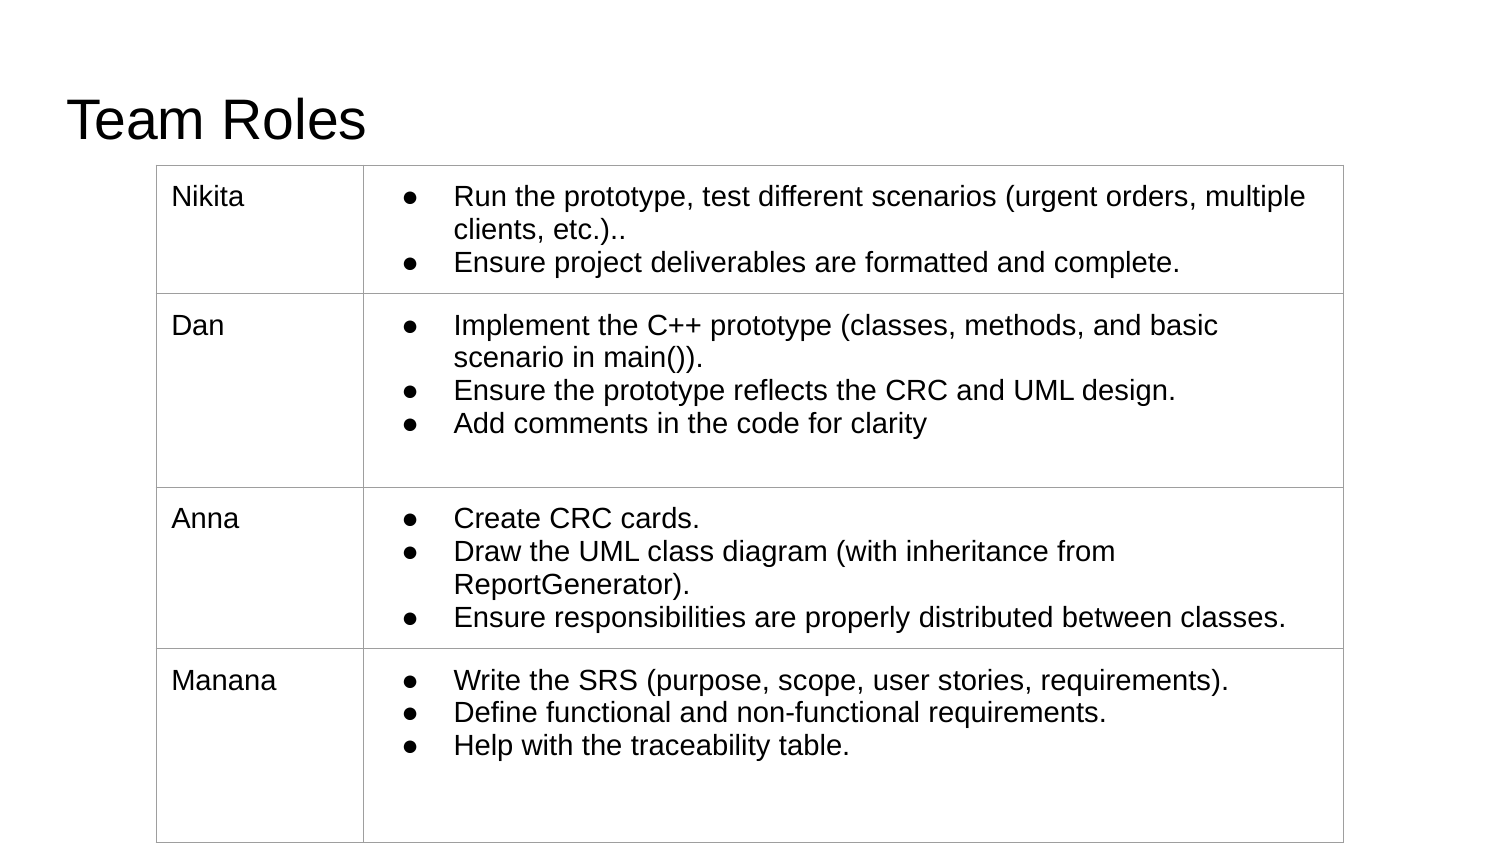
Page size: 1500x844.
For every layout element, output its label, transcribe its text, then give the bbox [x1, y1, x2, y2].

table_cell Write the SRS (purpose, scope, user stories, requirements). Define functional and non-functional requirements. Help with the traceability table. [364, 649, 1343, 842]
table_header Nikita [157, 166, 363, 293]
table_cell Create CRC cards. Draw the UML class diagram (with inheritance from ReportGenerator). Ensure responsibilities are properly distributed between classes. [364, 488, 1343, 648]
table_cell Anna [157, 488, 363, 648]
table_cell Dan [157, 294, 363, 487]
table_header Run the prototype, test different scenarios (urgent orders, multiple clients, etc.).. Ensure project deliverables are formatted and complete. [364, 166, 1343, 293]
title Team Roles [51, 72, 1449, 167]
table_cell Manana [157, 649, 363, 842]
table_cell Implement the C++ prototype (classes, methods, and basic scenario in main()). Ensure the prototype reflects the CRC and UML design. Add comments in the code for clarity [364, 294, 1343, 487]
